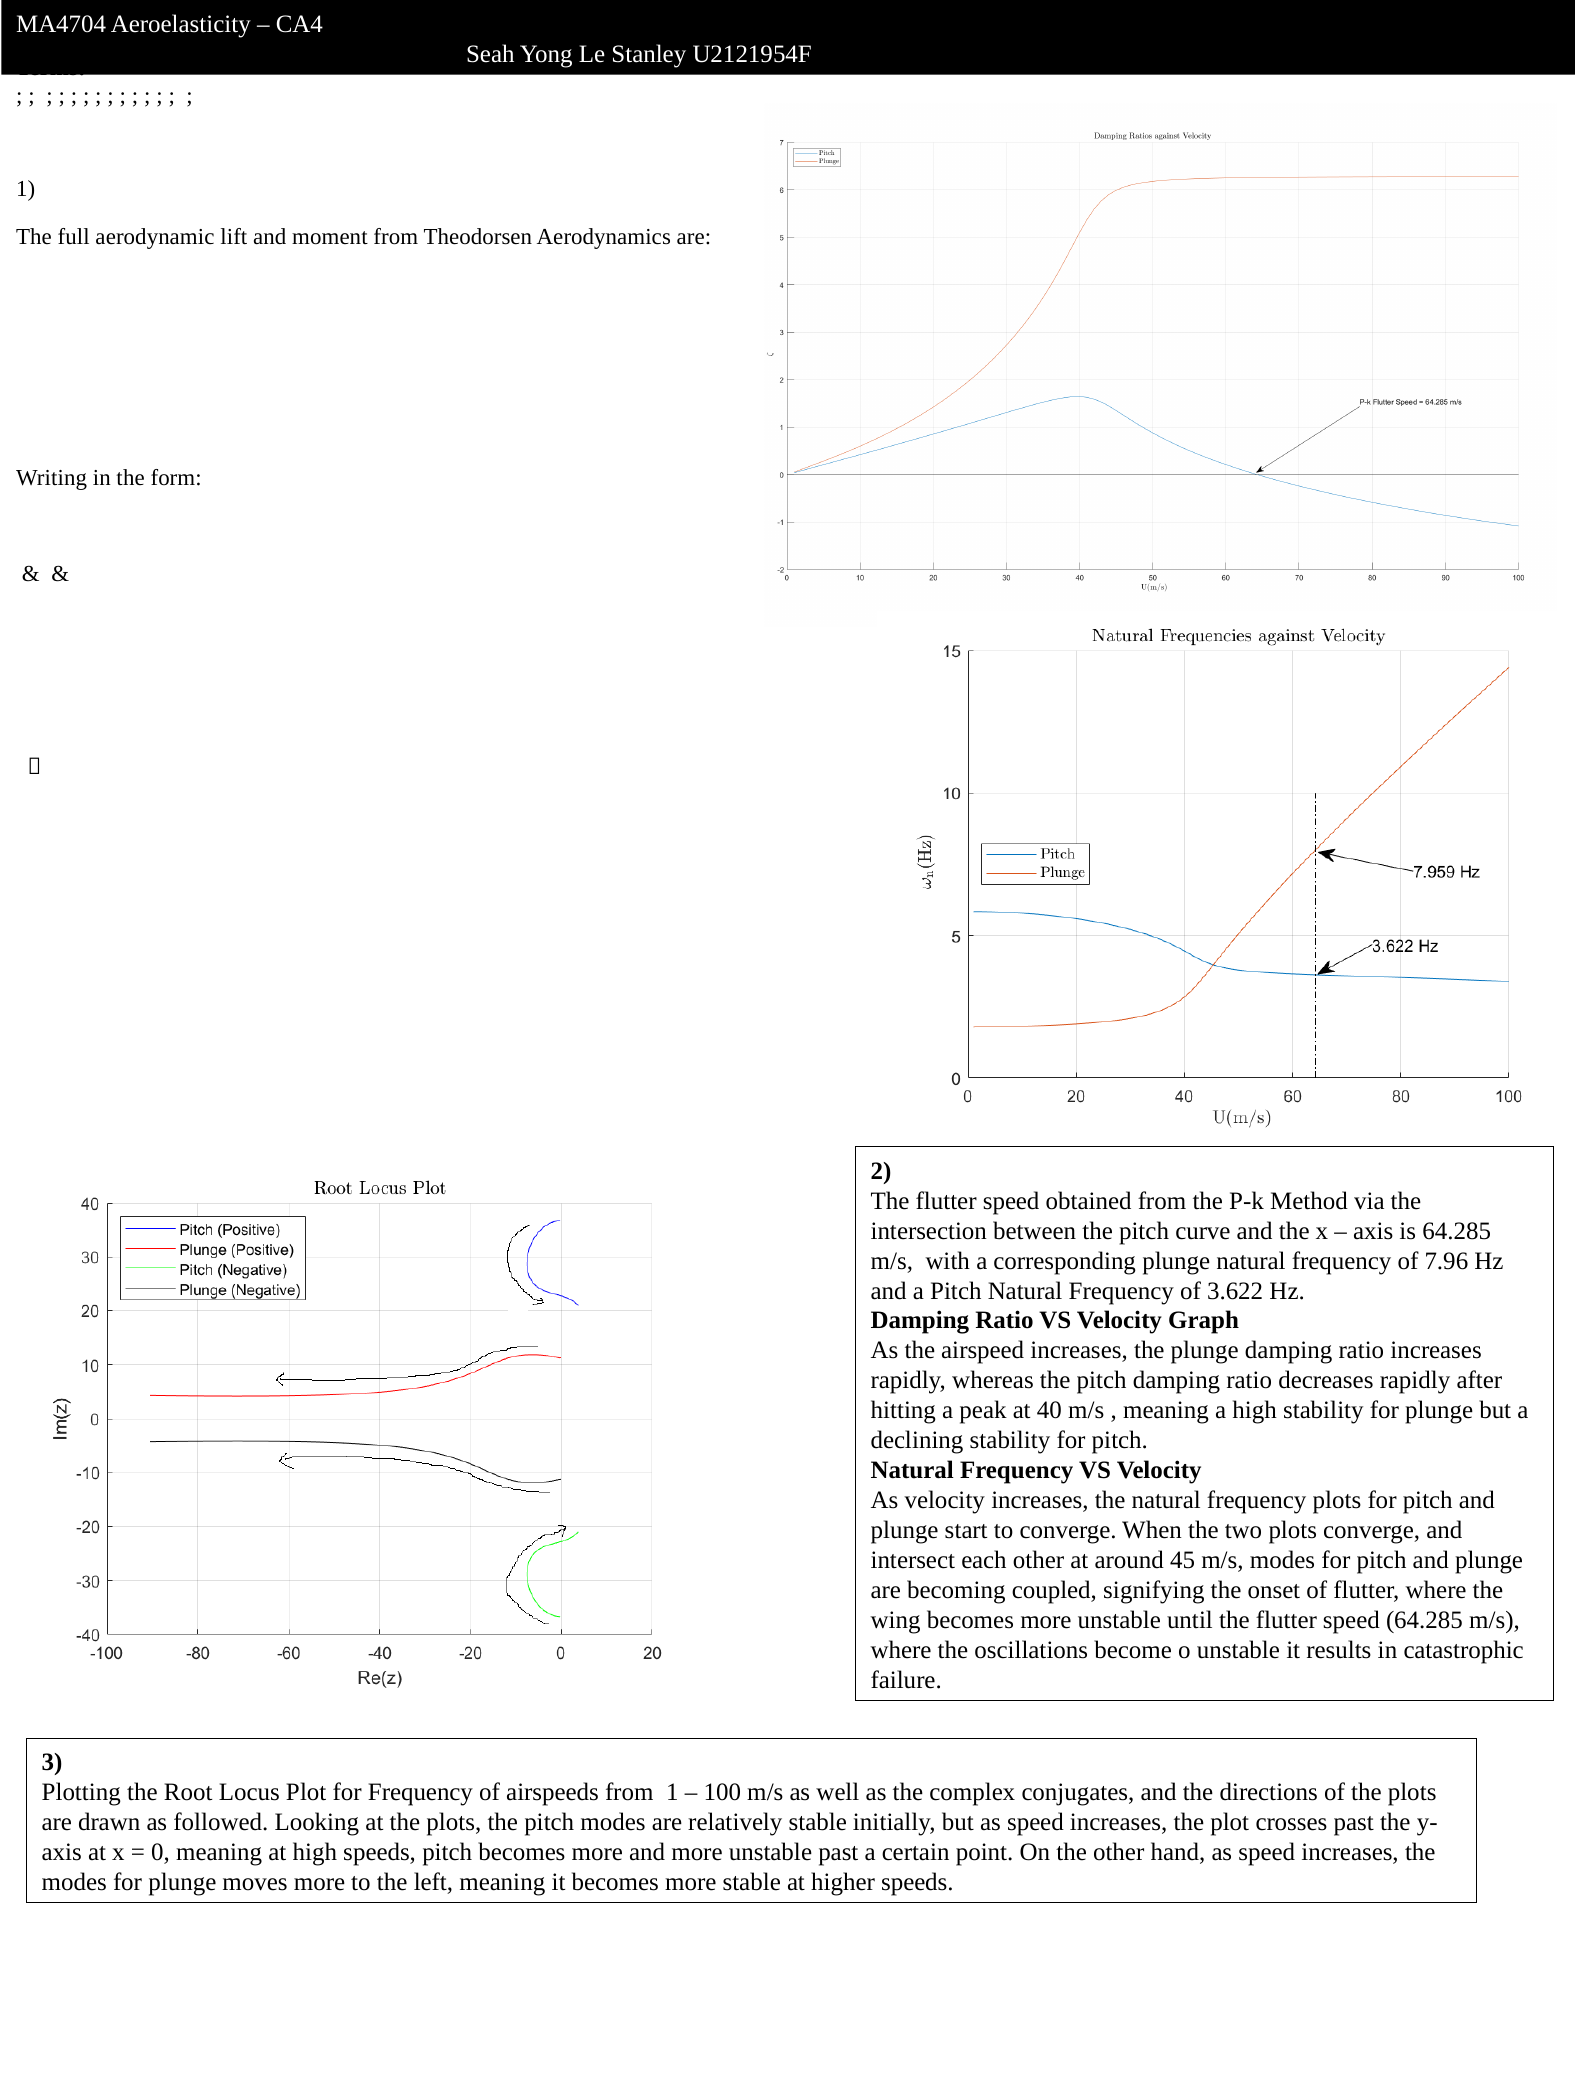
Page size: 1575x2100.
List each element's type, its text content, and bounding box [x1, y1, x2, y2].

picture [764, 102, 1575, 1135]
text_box MA4704 Aeroelasticity – CA4 Seah Yong Le Stanley U2121954F [1, 0, 1575, 75]
picture [14, 1162, 720, 1692]
text_box 2) The flutter speed obtained from the P-k Method via the intersection between the pitch curve and the x – axis is 64.285 m/s, with a corresponding plunge natural frequency of 7.96 Hz and a Pitch Natural Frequency of 3.622 Hz. Damping Ratio VS Velocity Graph As the airspeed increases, the plunge damping ratio increases rapidly, whereas the pitch damping ratio decreases rapidly after hitting a peak at 40 m/s , meaning a high stability for plunge but a declining stability for pitch. Natural Frequency VS Velocity As velocity increases, the natural frequency plots for pitch and plunge start to converge. When the two plots converge, and intersect each other at around 45 m/s, modes for pitch and plunge are becoming coupled, signifying the onset of flutter, where the wing becomes more unstable until the flutter speed (64.285 m/s), where the oscillations become o unstable it results in catastrophic failure. [855, 1146, 1554, 1701]
text_box 3) Plotting the Root Locus Plot for Frequency of airspeeds from 1 – 100 m/s as well as the complex conjugates, and the directions of the plots are drawn as followed. Looking at the plots, the pitch modes are relatively stable initially, but as speed increases, the plot crosses past the y-axis at x = 0, meaning at high speeds, pitch becomes more and more unstable past a certain point. On the other hand, as speed increases, the modes for plunge moves more to the left, meaning it becomes more stable at higher speeds. [26, 1738, 1477, 1903]
